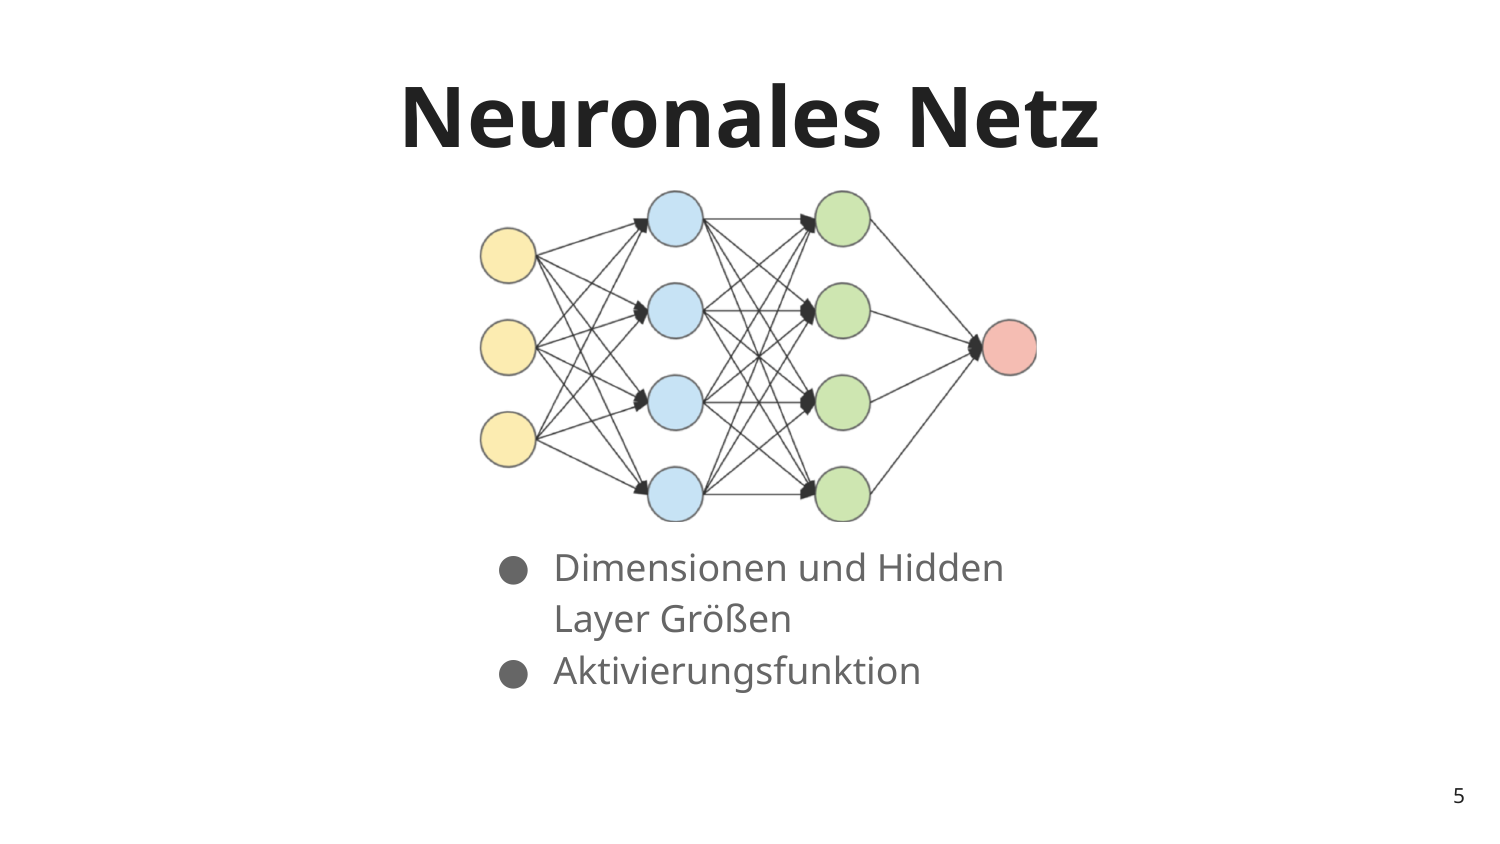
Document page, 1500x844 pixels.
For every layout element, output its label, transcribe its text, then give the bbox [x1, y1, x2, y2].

picture [463, 179, 1037, 523]
slide_number ‹#› [1389, 764, 1480, 830]
title Neuronales Netz [51, 48, 1449, 180]
list Dimensionen und Hidden Layer Größen Aktivierungsfunktion [463, 531, 1037, 750]
